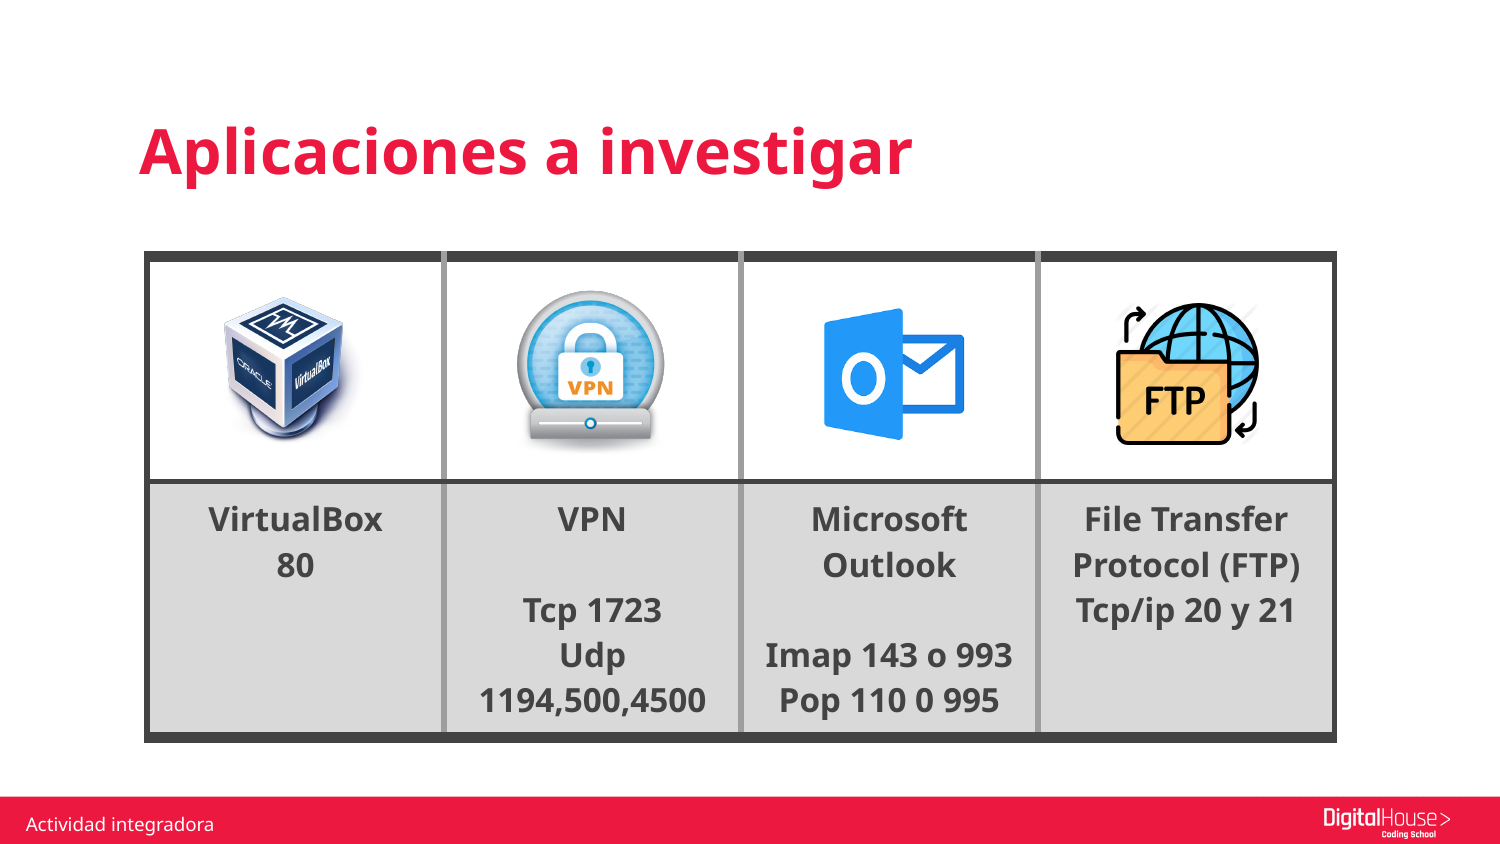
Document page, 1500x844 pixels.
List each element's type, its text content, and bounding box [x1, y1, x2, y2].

table_cell VirtualBox 80 [150, 484, 441, 732]
picture [819, 299, 970, 449]
table_cell Microsoft Outlook Imap 143 o 993 Pop 110 0 995 [744, 484, 1035, 732]
table_header [447, 262, 738, 479]
picture [1115, 302, 1259, 446]
picture [515, 289, 666, 456]
table_header [150, 262, 441, 479]
picture [218, 296, 371, 449]
table_cell VPN Tcp 1723 Udp 1194,500,4500 [447, 484, 738, 732]
table_header [744, 262, 1035, 479]
table_cell File Transfer Protocol (FTP) Tcp/ip 20 y 21 [1041, 484, 1332, 732]
text_box Aplicaciones a investigar [124, 99, 1019, 203]
table_header [1041, 262, 1332, 479]
picture [1324, 808, 1450, 839]
